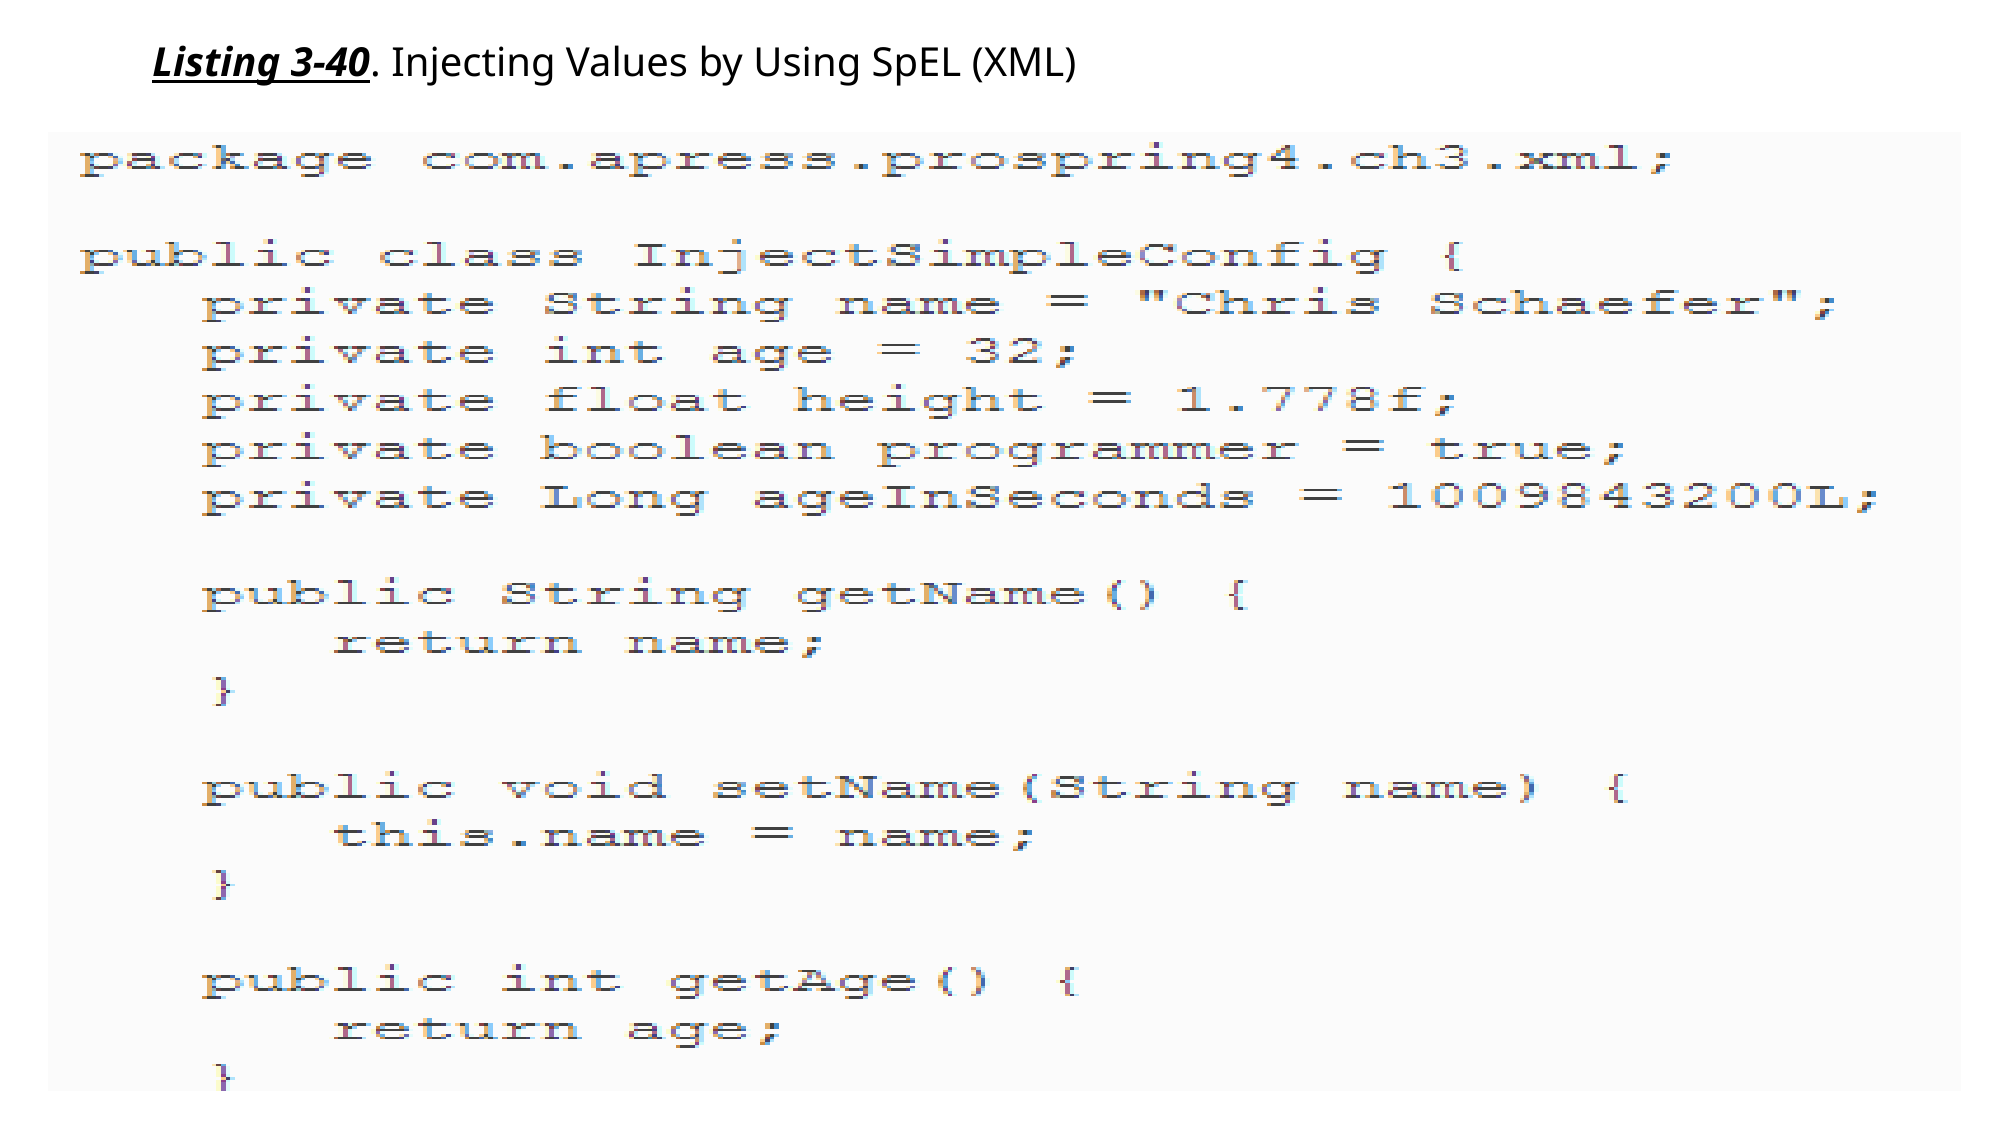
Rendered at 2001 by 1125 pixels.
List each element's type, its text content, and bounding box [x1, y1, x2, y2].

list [48, 132, 1961, 1091]
title Listing 3-40. Injecting Values by Using SpEL (XML) [137, 29, 1863, 95]
